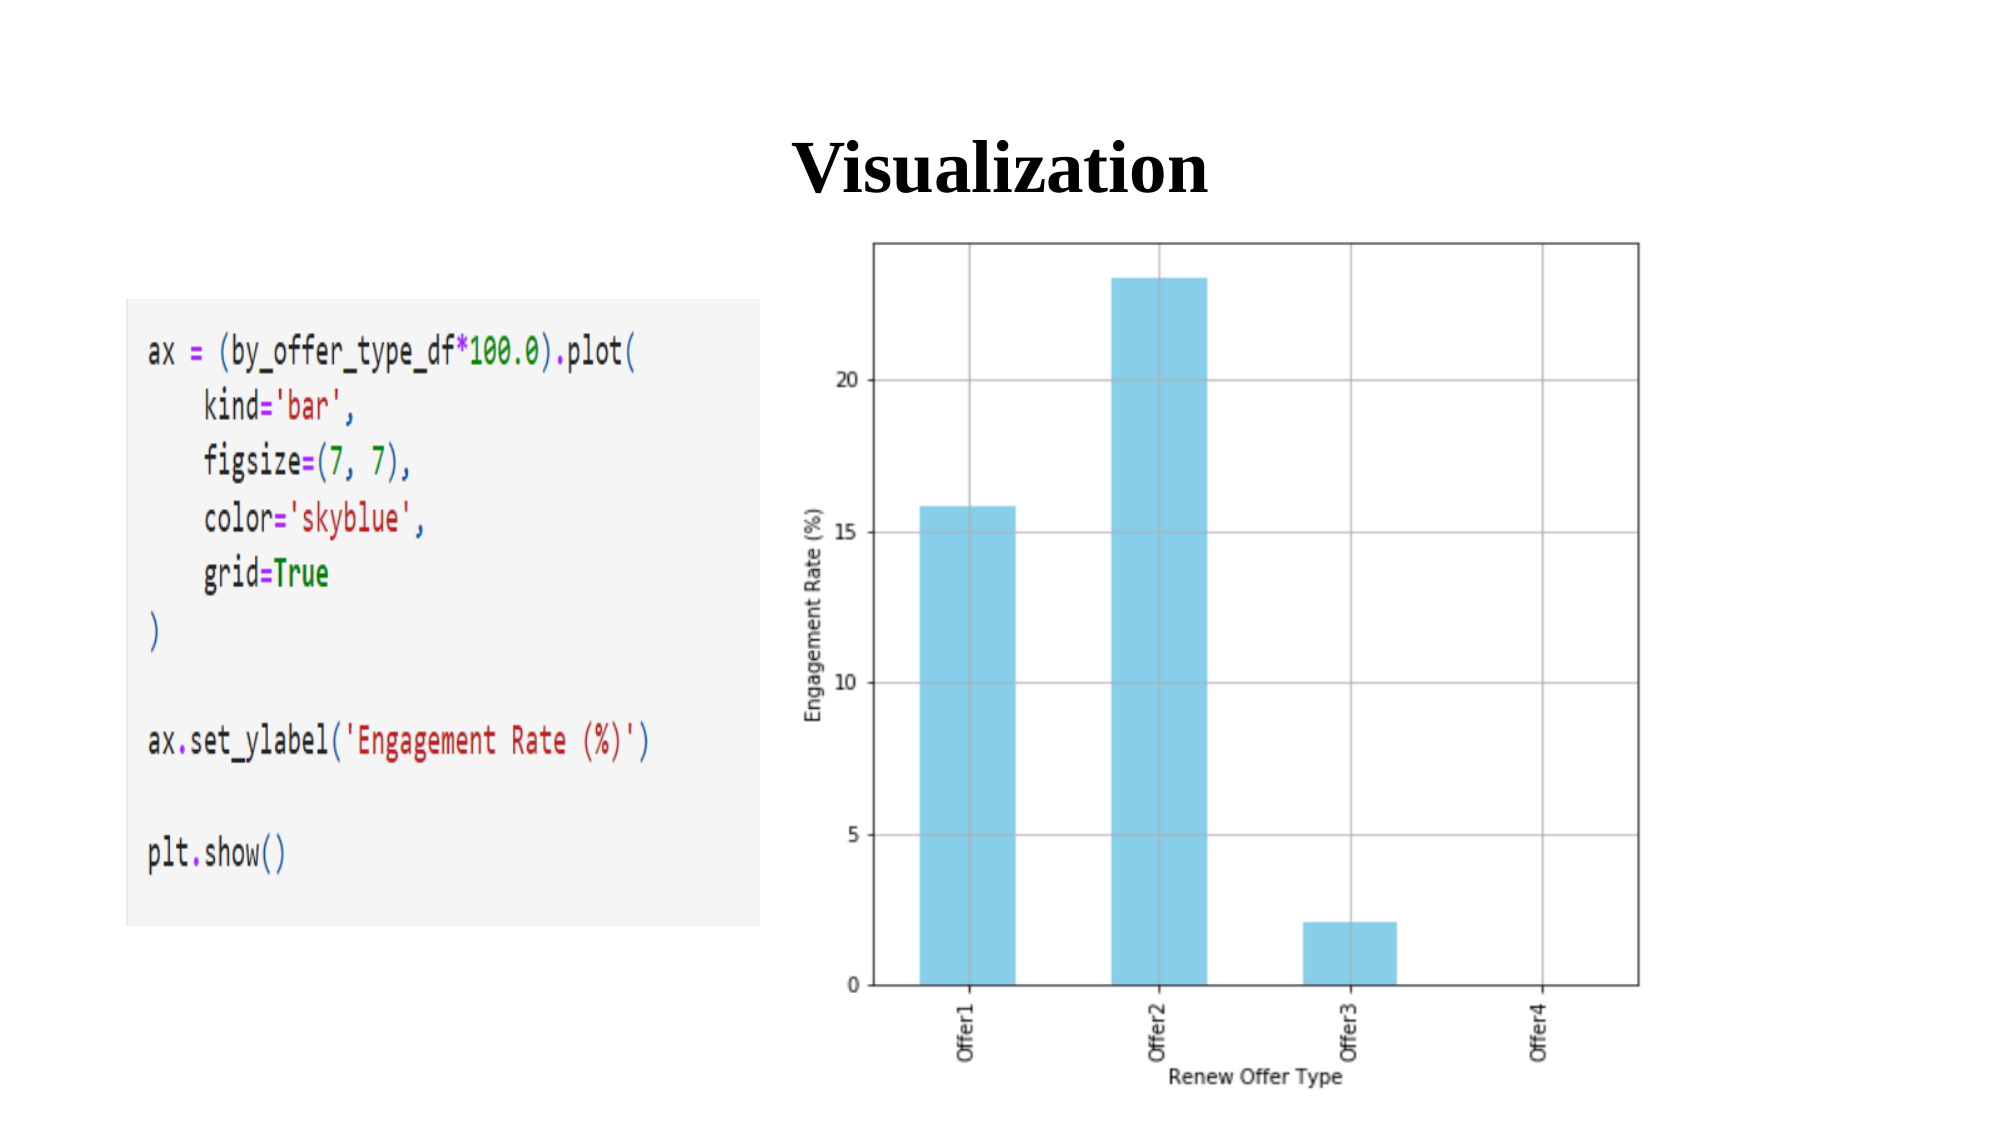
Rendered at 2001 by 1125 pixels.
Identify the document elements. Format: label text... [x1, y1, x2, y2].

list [125, 299, 760, 927]
picture [779, 215, 1701, 1103]
title Visualization [137, 59, 1863, 278]
